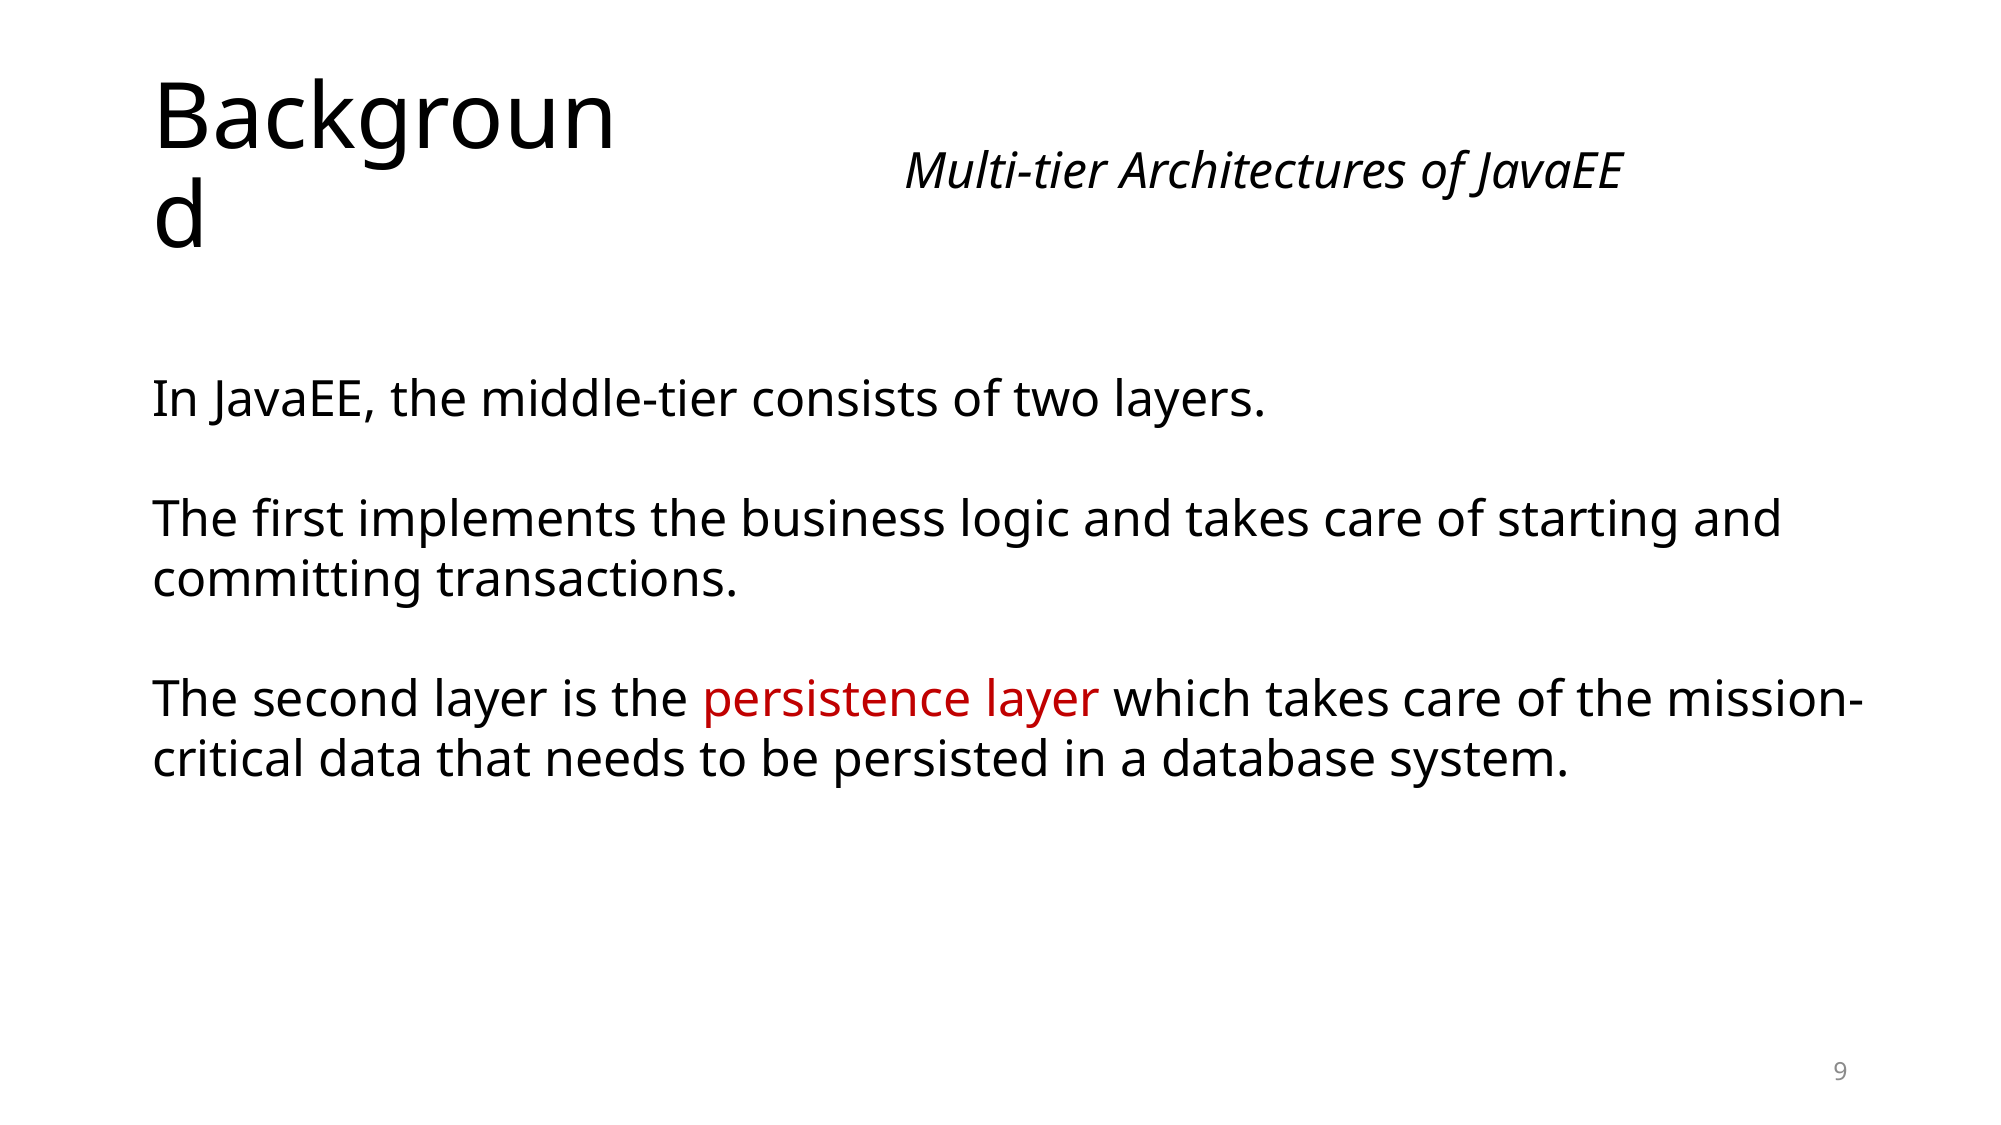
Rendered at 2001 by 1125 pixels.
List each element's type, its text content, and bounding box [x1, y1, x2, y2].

slide_number 9 [1412, 1042, 1863, 1103]
title Background [137, 59, 670, 278]
text_box In JavaEE, the middle-tier consists of two layers. The first implements the business logic and takes care of starting and committing transactions. The second layer is the persistence layer which takes care of the mission-critical data that needs to be persisted in a database system. [137, 359, 1906, 794]
text_box Multi-tier Architectures of JavaEE [889, 130, 1678, 206]
